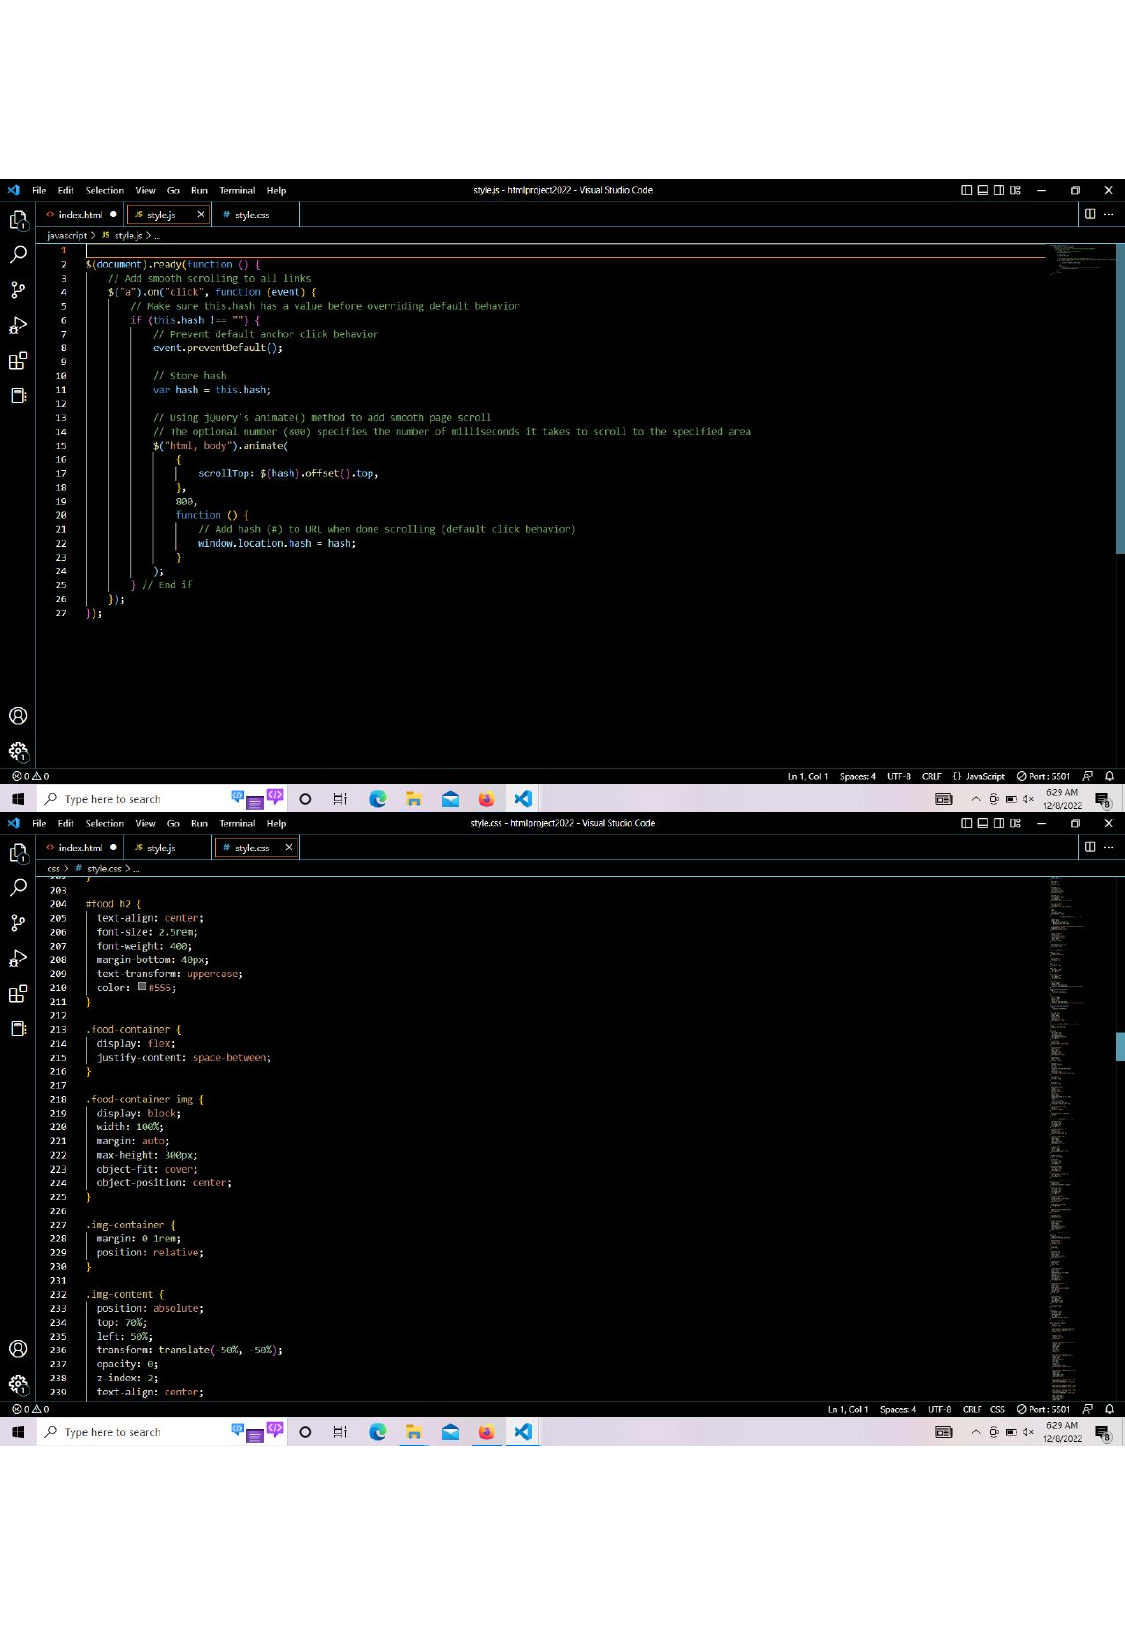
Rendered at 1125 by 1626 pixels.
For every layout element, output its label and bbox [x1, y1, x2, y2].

picture [0, 812, 1125, 1446]
list [0, 179, 1125, 812]
